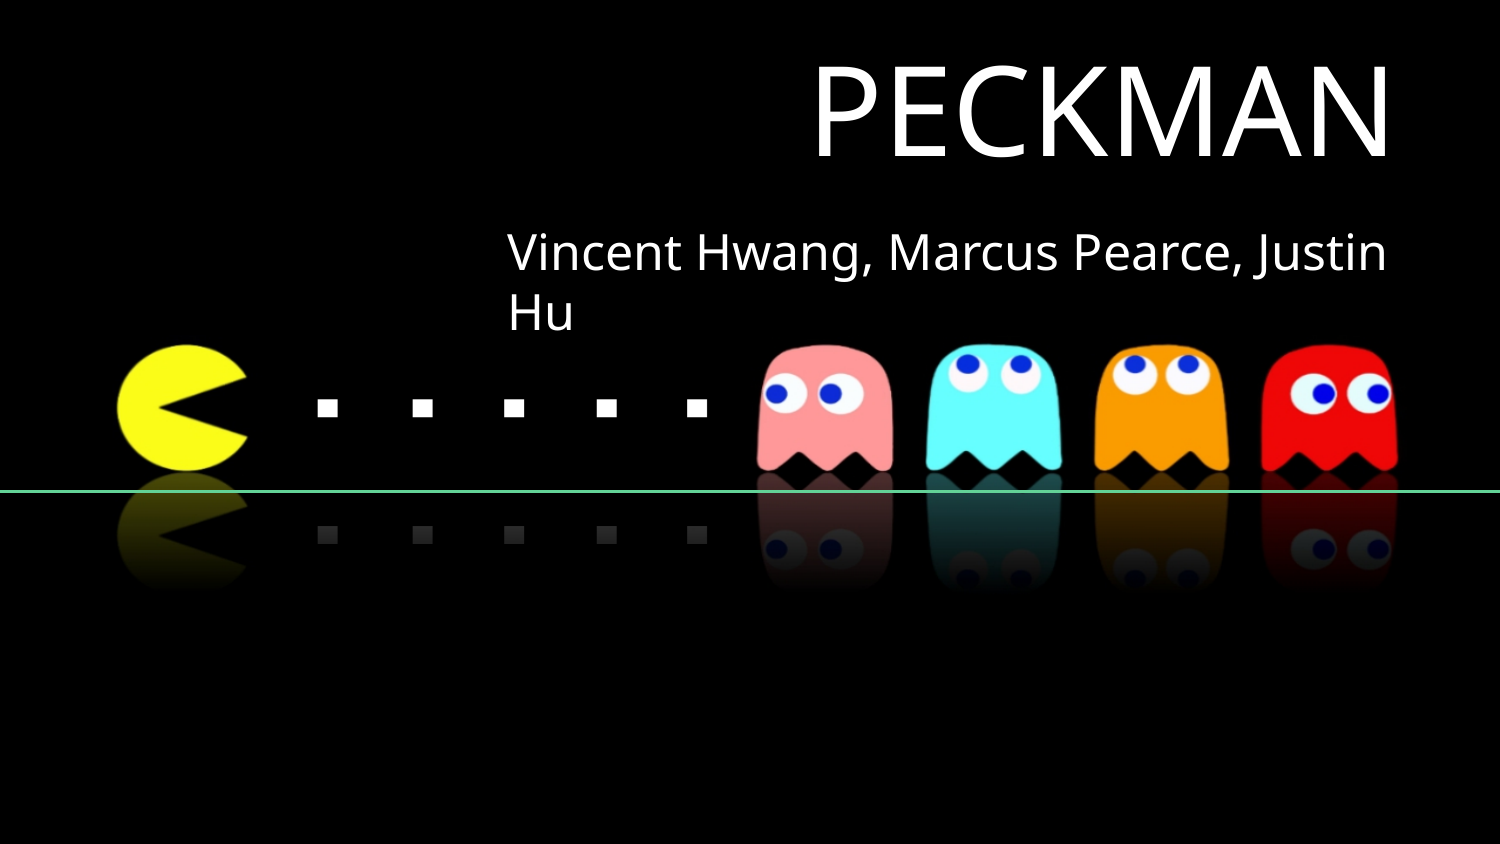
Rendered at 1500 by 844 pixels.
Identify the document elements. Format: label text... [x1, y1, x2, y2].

picture [0, 0, 1500, 490]
picture [0, 493, 1500, 844]
subtitle Vincent Hwang, Marcus Pearce, Justin Hu [492, 205, 1451, 310]
title PECKMAN [792, 46, 1417, 197]
